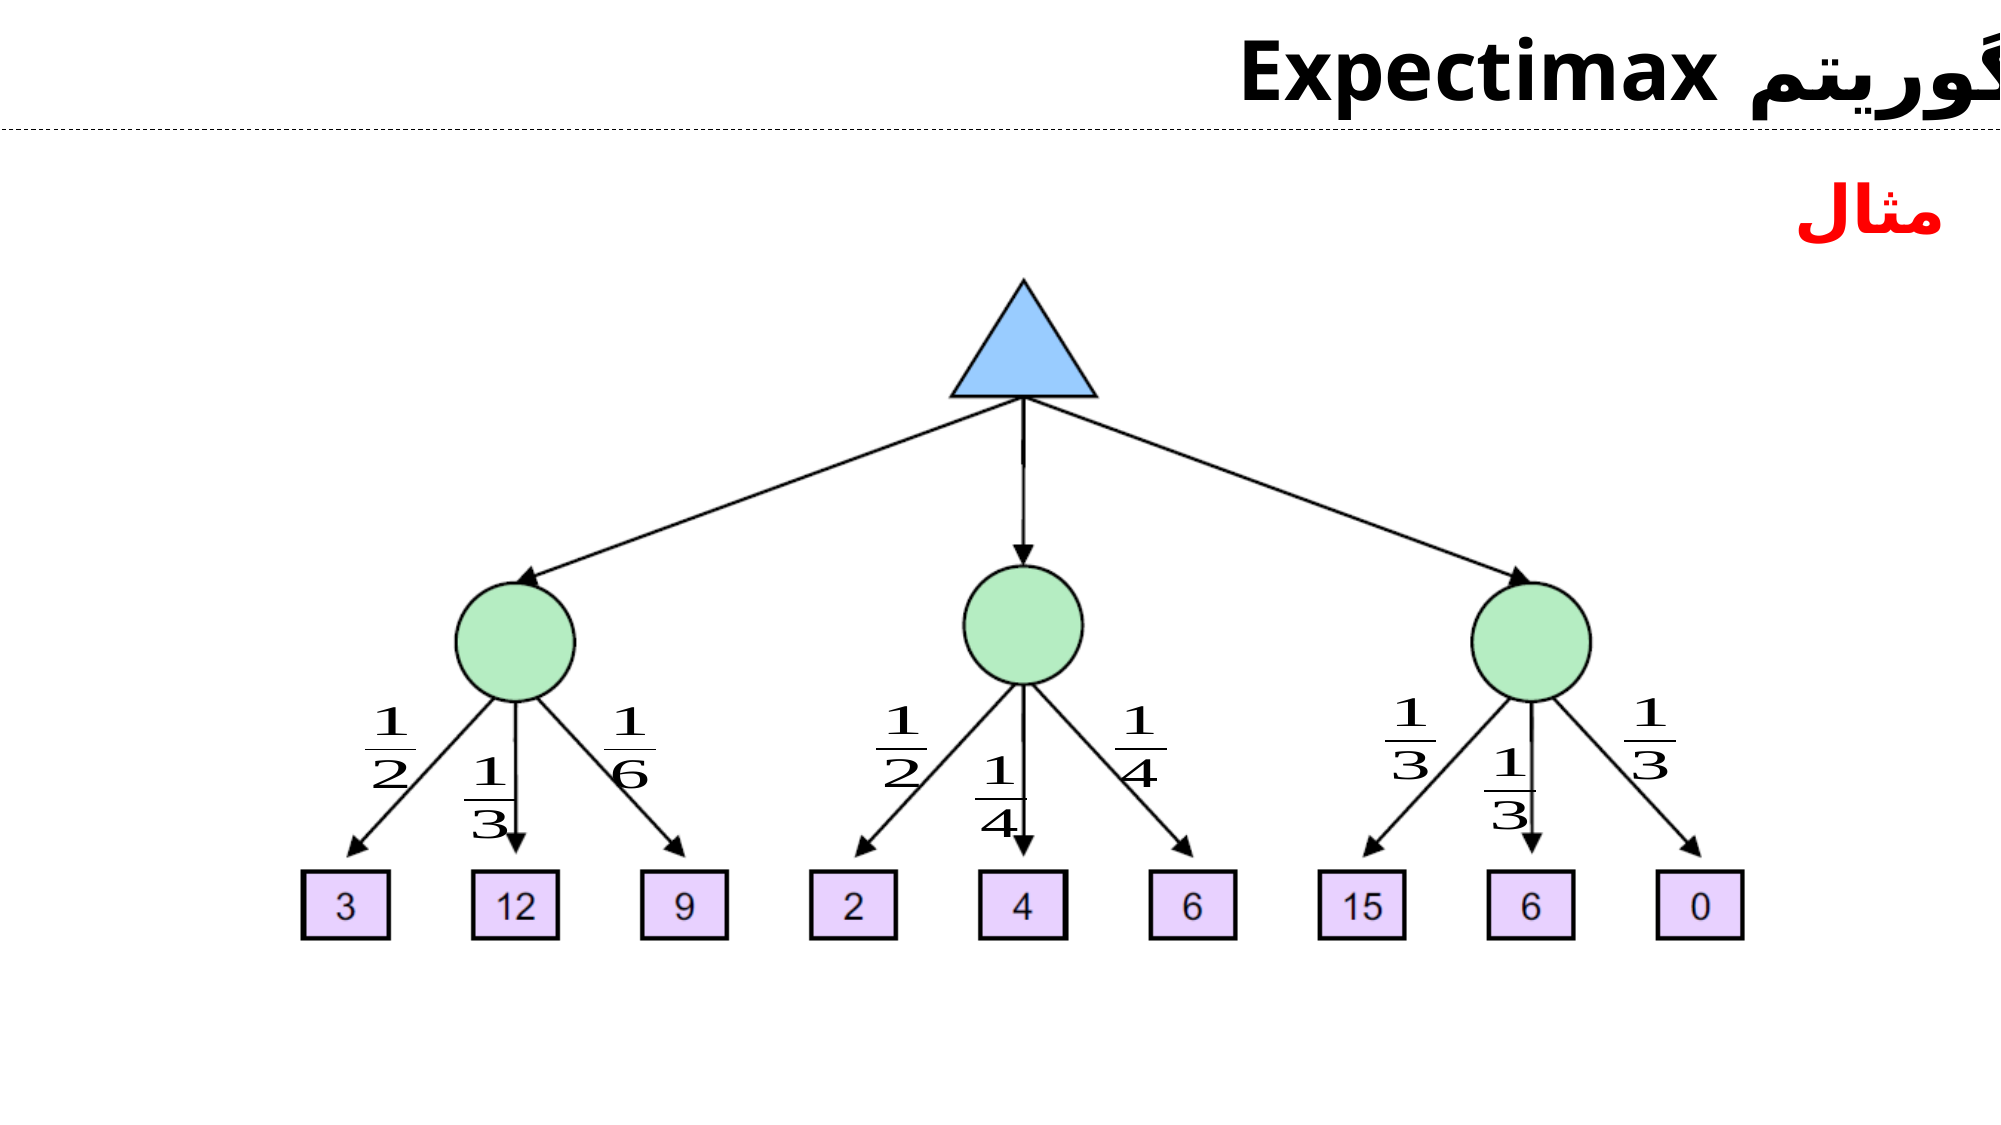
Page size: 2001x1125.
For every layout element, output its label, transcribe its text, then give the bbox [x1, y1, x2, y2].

picture [279, 255, 1762, 962]
text_box مثال [1451, 159, 1961, 254]
text_box الگوریتم Expectimax [1223, 9, 2000, 125]
